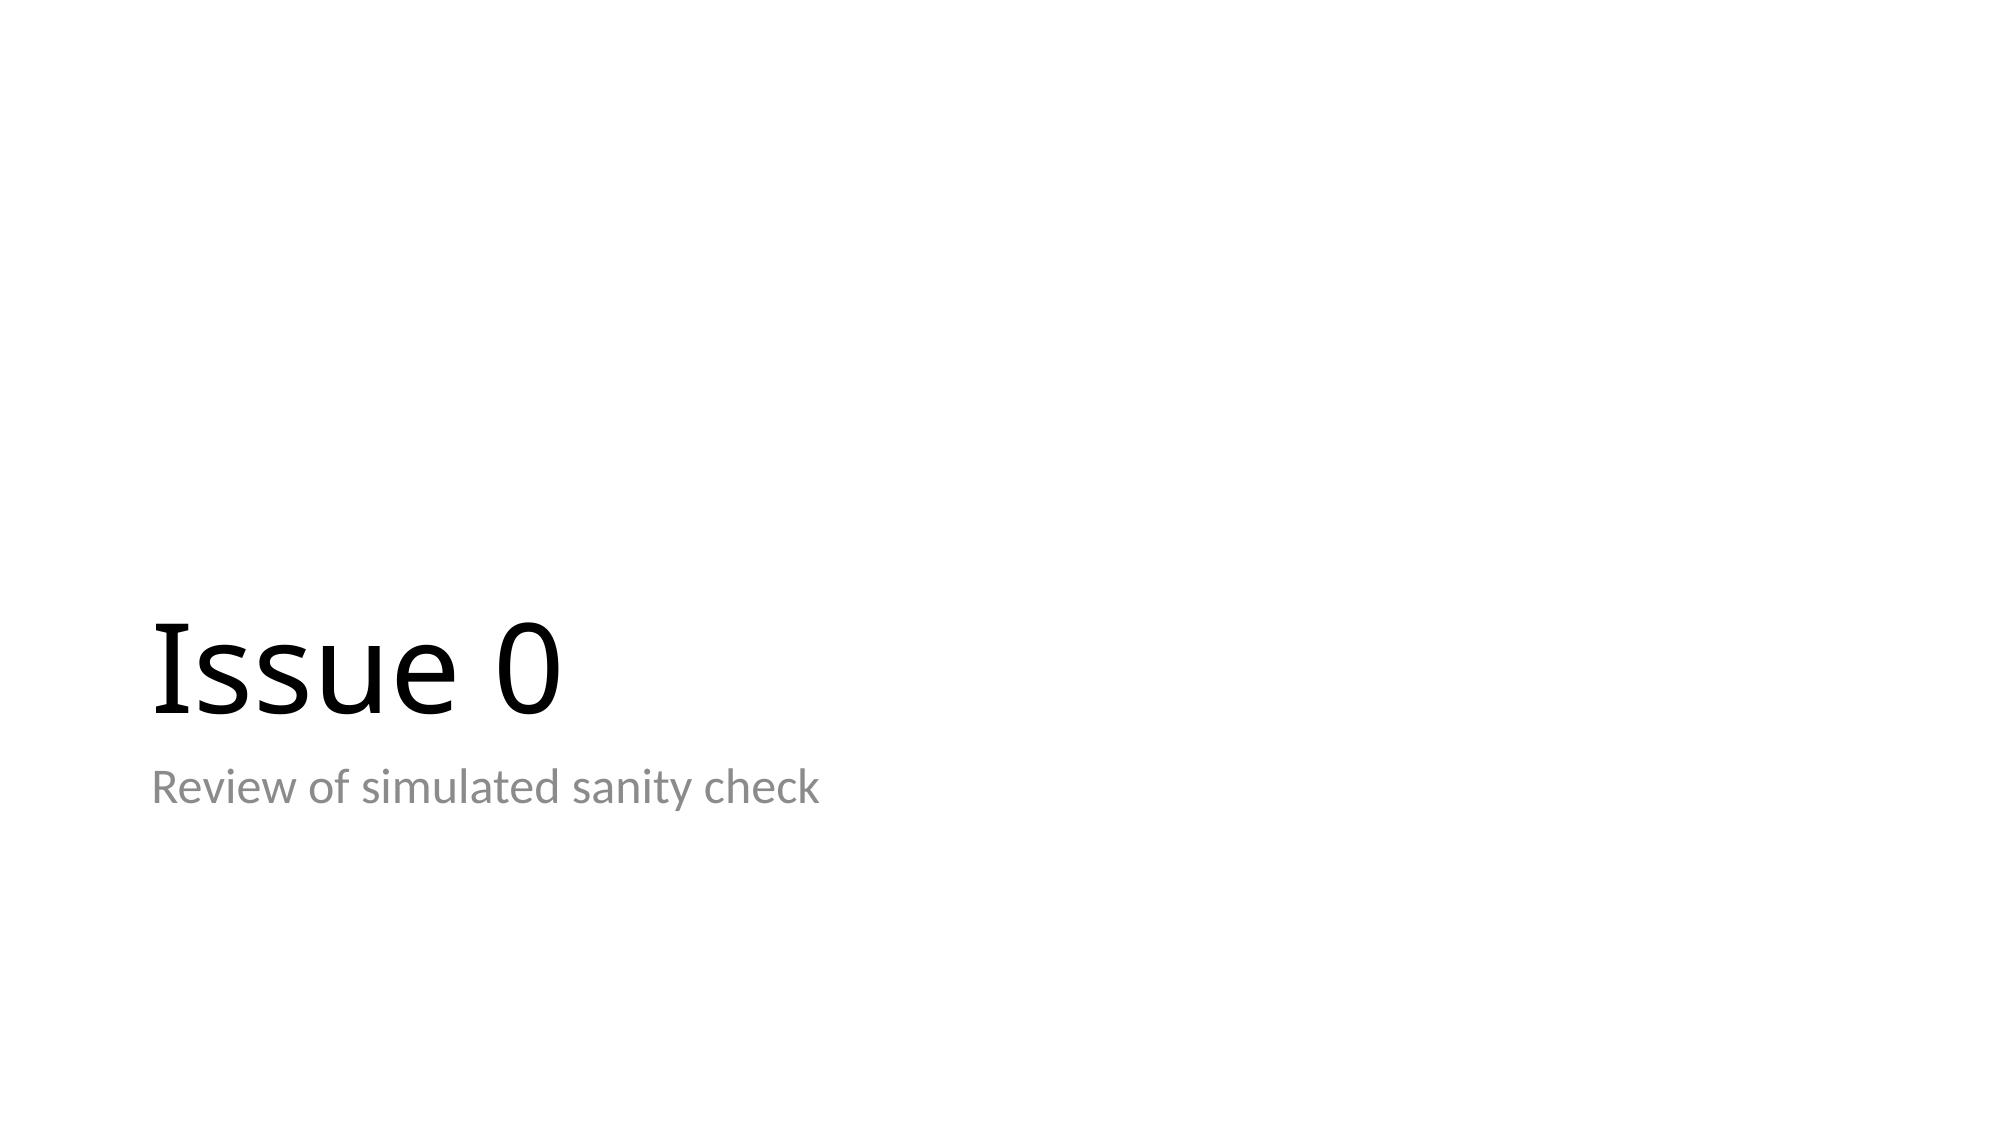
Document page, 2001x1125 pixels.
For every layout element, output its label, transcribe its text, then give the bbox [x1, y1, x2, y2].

list Review of simulated sanity check [136, 752, 1862, 999]
title Issue 0 [136, 280, 1862, 749]
